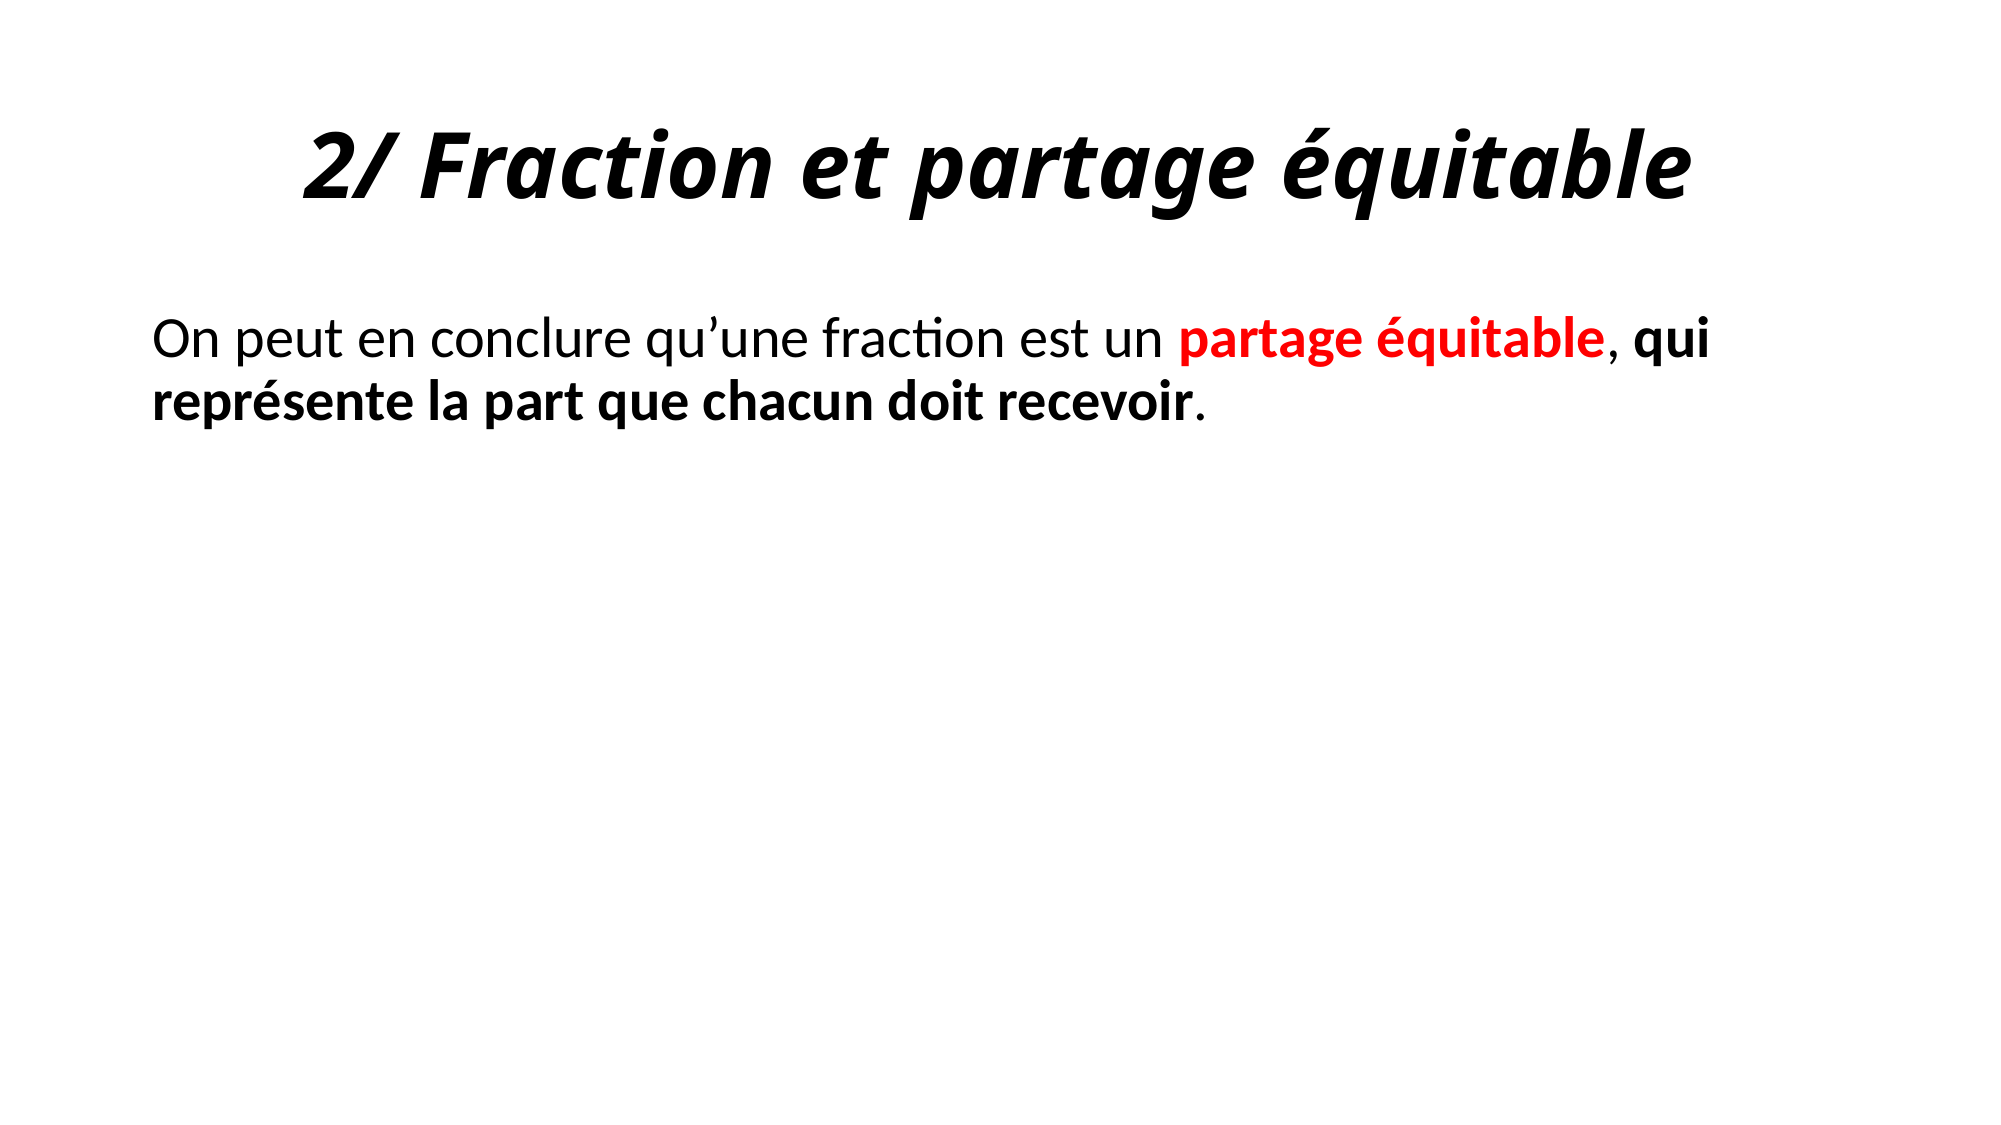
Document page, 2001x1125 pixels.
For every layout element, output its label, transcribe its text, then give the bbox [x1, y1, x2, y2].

list On peut en conclure qu’une fraction est un partage équitable, qui représente la part que chacun doit recevoir. [137, 299, 1863, 1014]
title 2/ Fraction et partage équitable [137, 59, 1863, 278]
